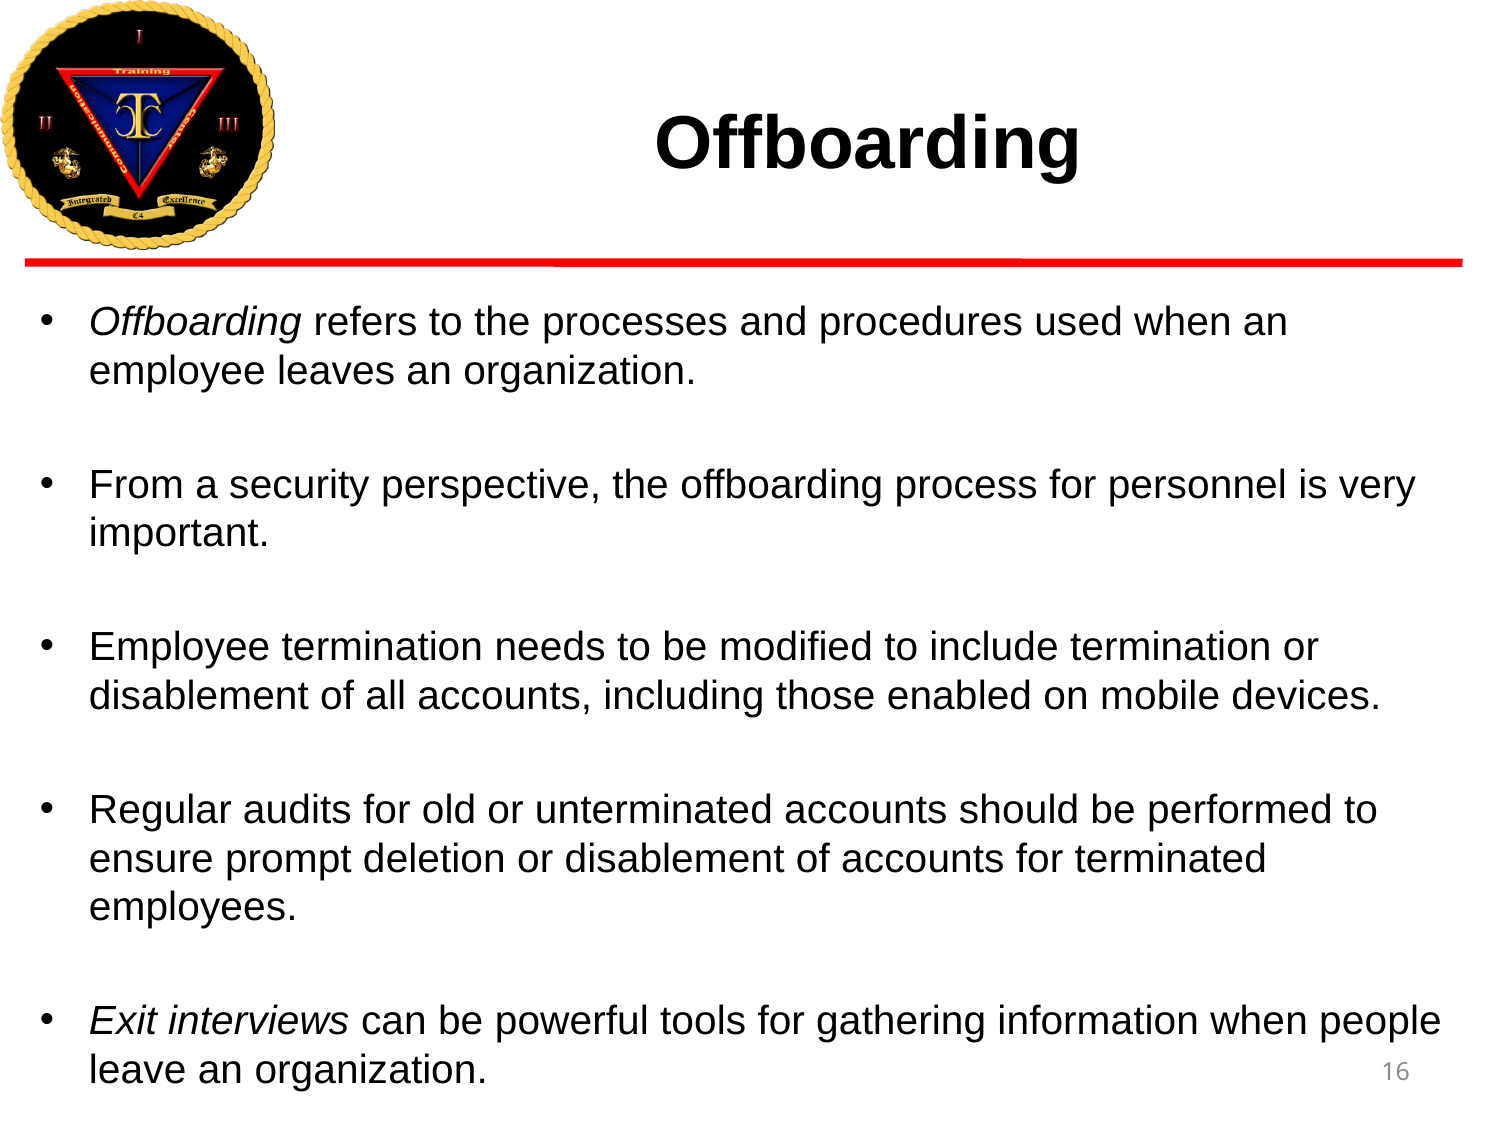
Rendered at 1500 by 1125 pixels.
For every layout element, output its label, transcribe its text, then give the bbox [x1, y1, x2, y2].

picture [0, 0, 275, 250]
list Offboarding refers to the processes and procedures used when an employee leaves an organization. From a security perspective, the offboarding process for personnel is very important. Employee termination needs to be modified to include termination or disablement of all accounts, including those enabled on mobile devices. Regular audits for old or unterminated accounts should be performed to ensure prompt deletion or disablement of accounts for terminated employees. Exit interviews can be powerful tools for gathering information when people leave an organization. [24, 287, 1463, 1125]
title Offboarding [274, 44, 1463, 233]
slide_number 16 [1074, 1042, 1425, 1103]
